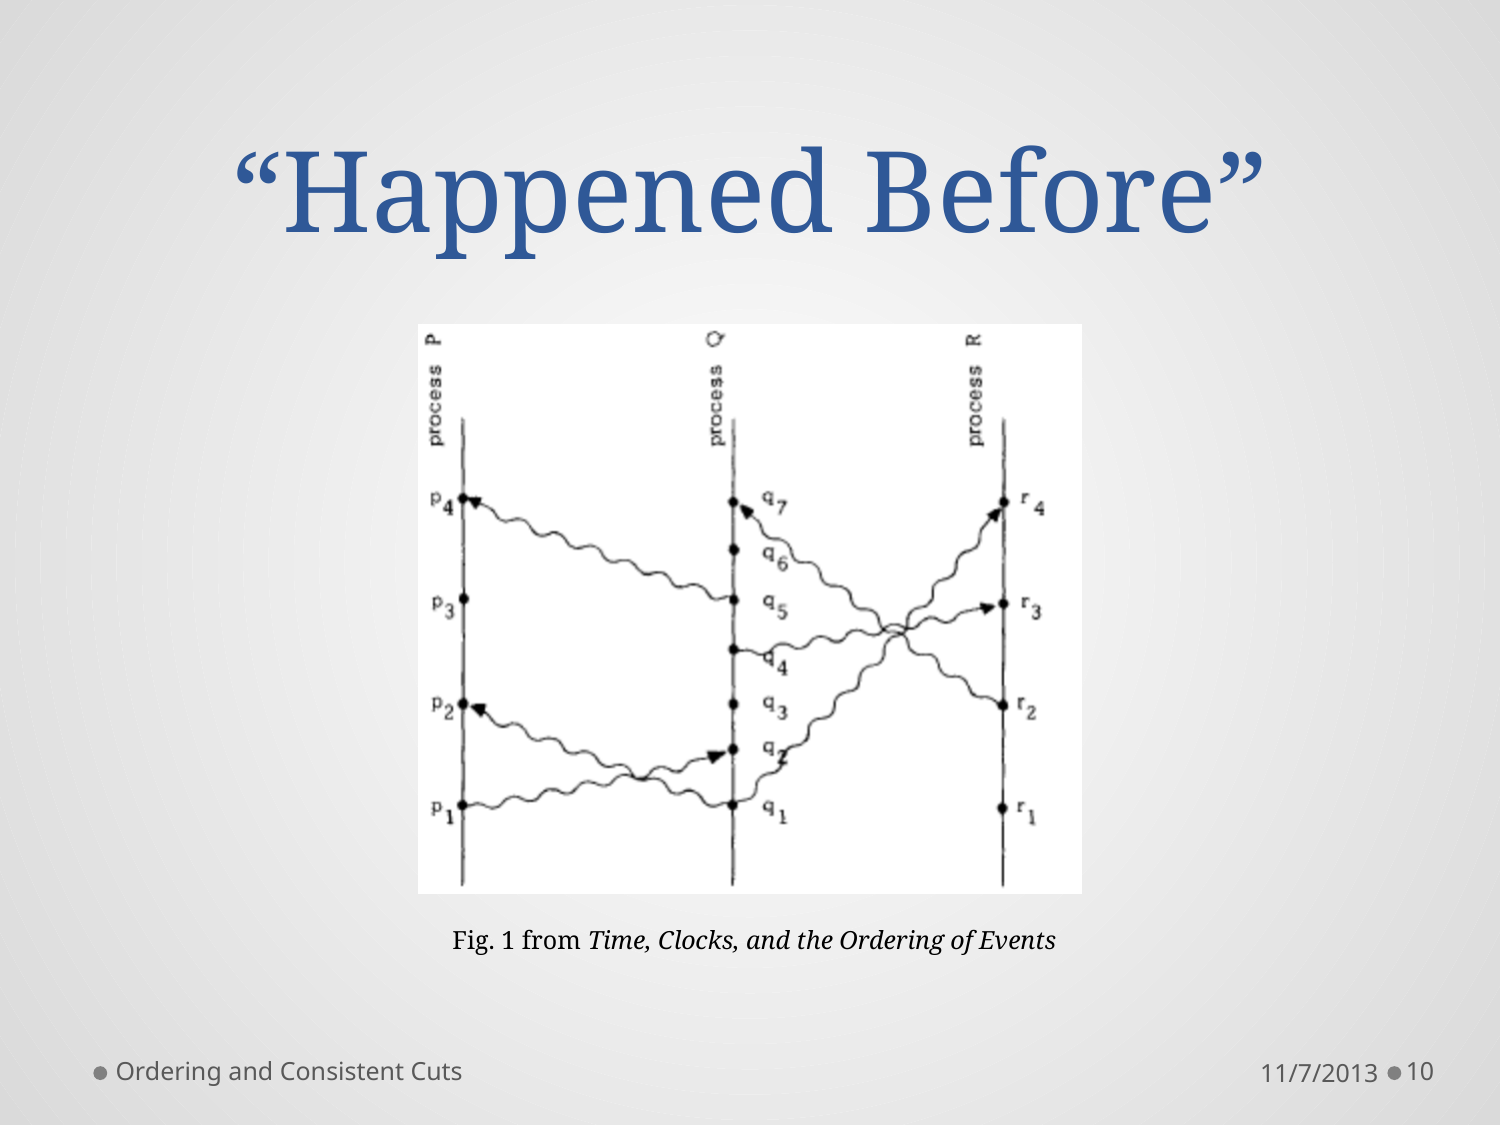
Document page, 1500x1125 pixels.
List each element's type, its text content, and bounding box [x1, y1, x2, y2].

slide_number 10 [1401, 1042, 1494, 1103]
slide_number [1043, 1042, 1386, 1103]
list [75, 262, 1425, 1005]
title “Happened Before” [75, 0, 1425, 262]
text_box Fig. 1 from Time, Clocks, and the Ordering of Events [423, 916, 1087, 962]
picture [418, 324, 1082, 895]
footer Ordering and Consistent Cuts [108, 1042, 576, 1103]
